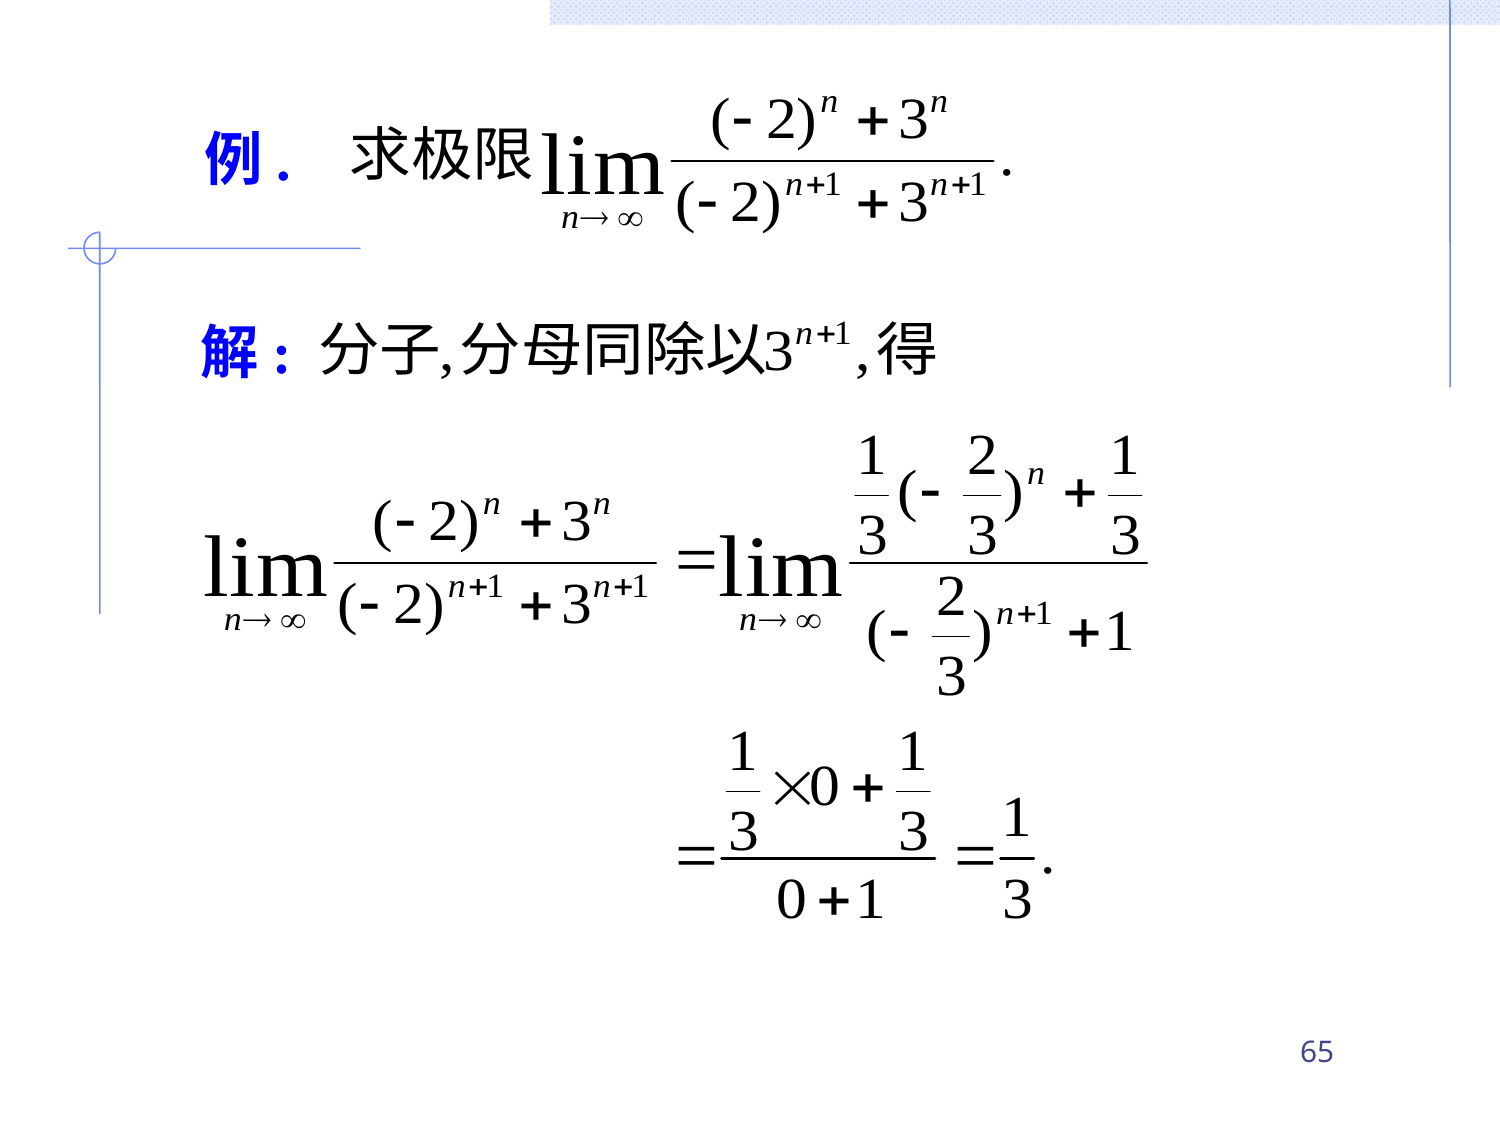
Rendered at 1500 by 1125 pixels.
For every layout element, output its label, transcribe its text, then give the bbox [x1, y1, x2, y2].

text_box 例. [189, 115, 306, 200]
text_box 解: [185, 273, 308, 394]
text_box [341, 73, 1021, 244]
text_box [311, 306, 949, 395]
picture [1451, 0, 1500, 25]
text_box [195, 417, 1161, 933]
picture [549, 0, 1449, 25]
slide_number 65 [1074, 1024, 1388, 1101]
